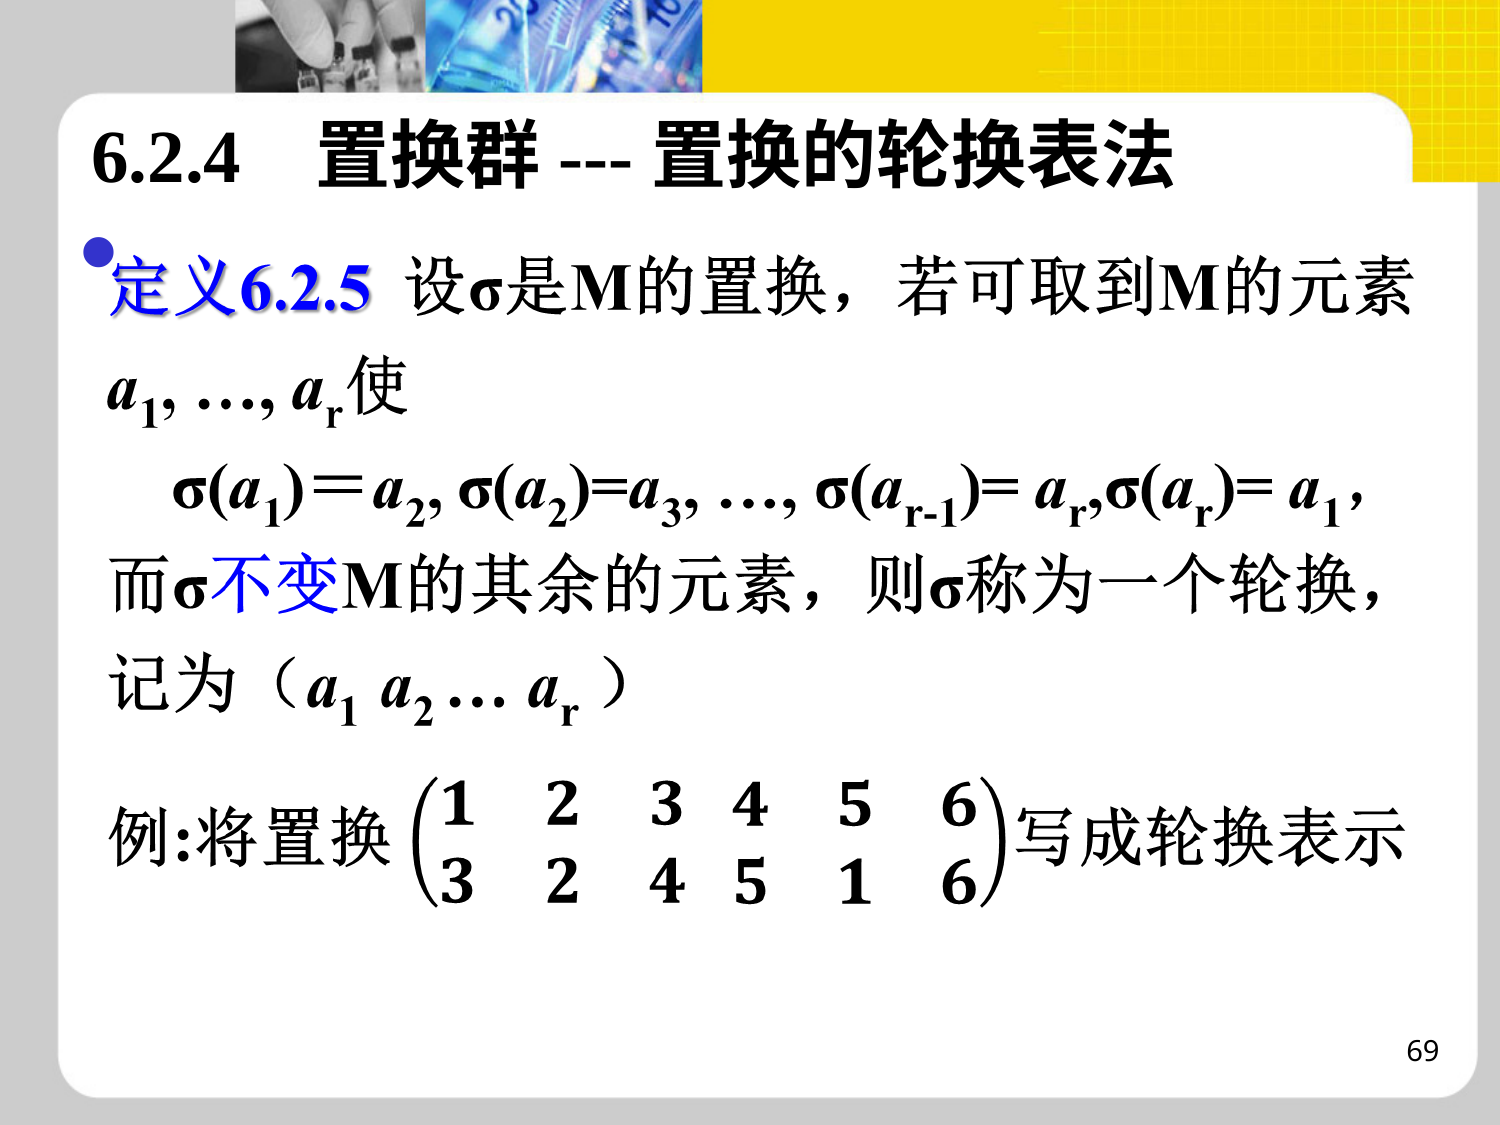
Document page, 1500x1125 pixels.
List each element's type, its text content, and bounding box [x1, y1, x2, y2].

text_box 6.2.4 置换群---置换的轮换表法 [76, 100, 1352, 205]
slide_number 69 [1141, 1024, 1455, 1101]
picture [0, 0, 1500, 1125]
list [64, 220, 1463, 1071]
